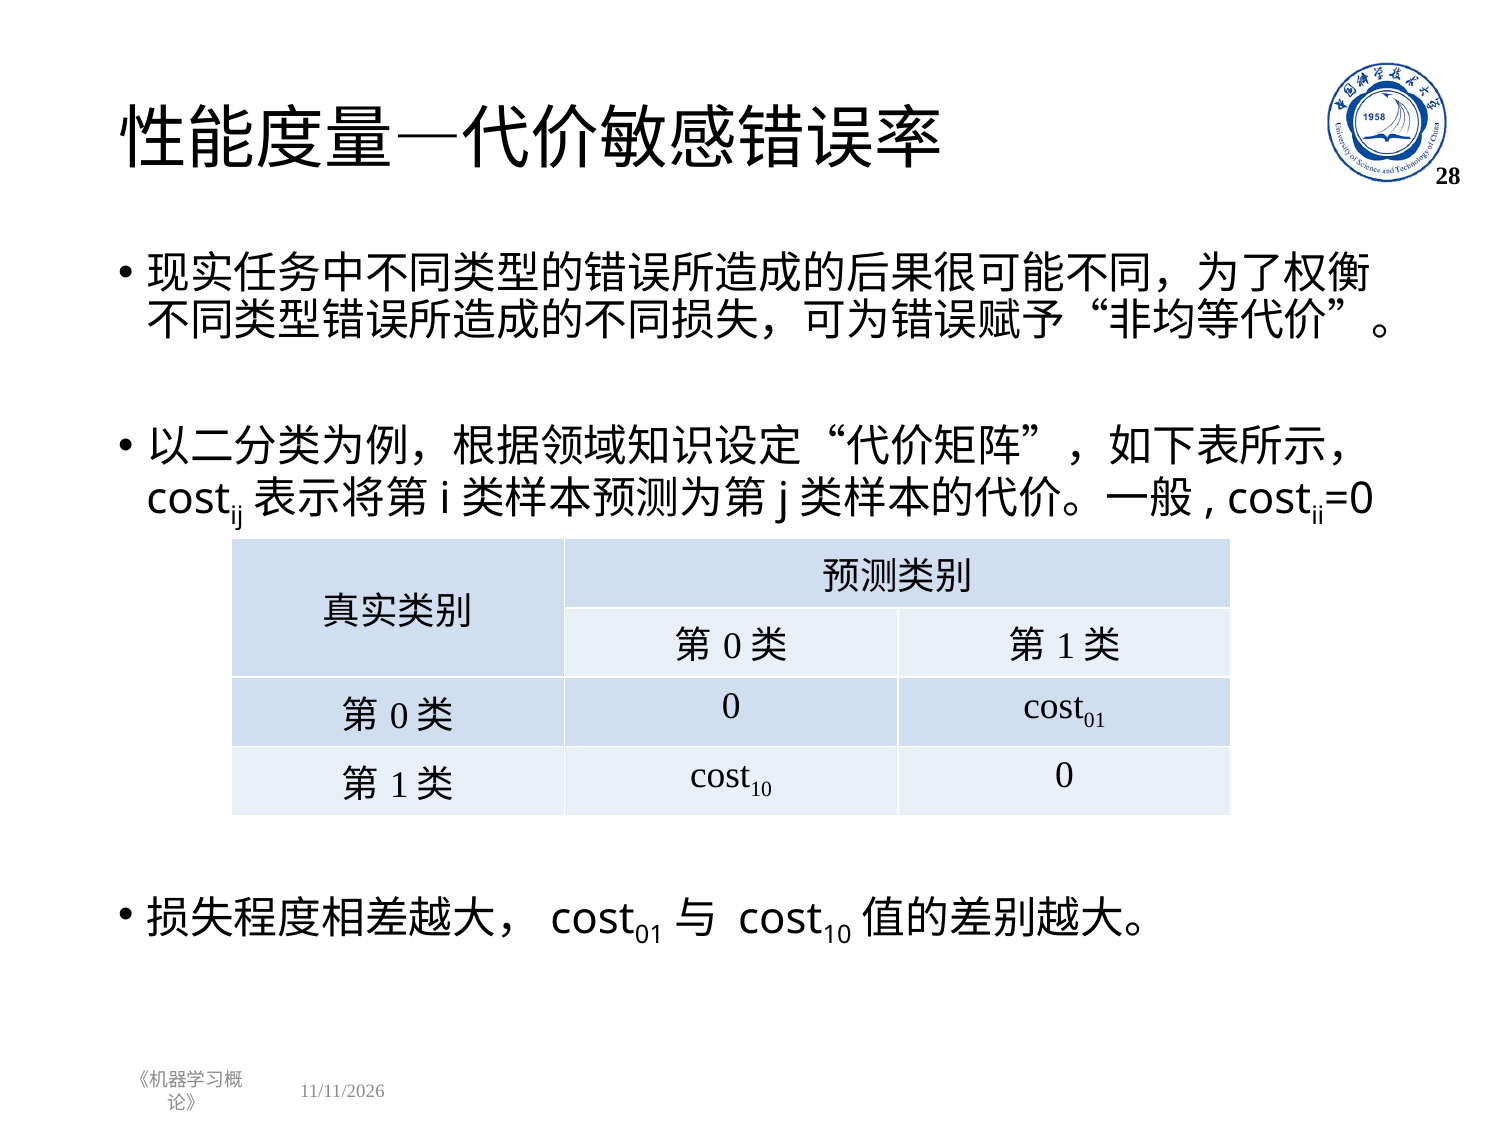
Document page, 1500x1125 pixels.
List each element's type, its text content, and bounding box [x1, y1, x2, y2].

table_cell 第1类 [899, 609, 1230, 676]
table_cell 第0类 [232, 678, 564, 746]
slide_number 28 [1372, 144, 1476, 205]
footer 《机器学习概论》 [104, 1068, 270, 1113]
table_header 真实类别 [232, 539, 564, 676]
picture [1397, 59, 1450, 144]
table_header 预测类别 [565, 539, 1230, 607]
table_cell 0 [899, 747, 1230, 815]
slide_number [285, 1068, 422, 1113]
list 现实任务中不同类型的错误所造成的后果很可能不同，为了权衡不同类型错误所造成的不同损失，可为错误赋予“非均等代价”。 以二分类为例，根据领域知识设定“代价矩阵”，如下表所示，costij表示将第i类样本预测为第j类样本的代价。一般, costii=0 损失程度相差越大，cost01与 cost10值的差别越大。 [103, 243, 1397, 1053]
table_cell 0 [565, 678, 897, 746]
table_cell cost10 [565, 747, 897, 815]
table_cell cost01 [899, 678, 1230, 746]
title 性能度量—代价敏感错误率 [103, 59, 1397, 221]
table_cell 第0类 [565, 609, 897, 676]
table_cell 第1类 [232, 747, 564, 815]
